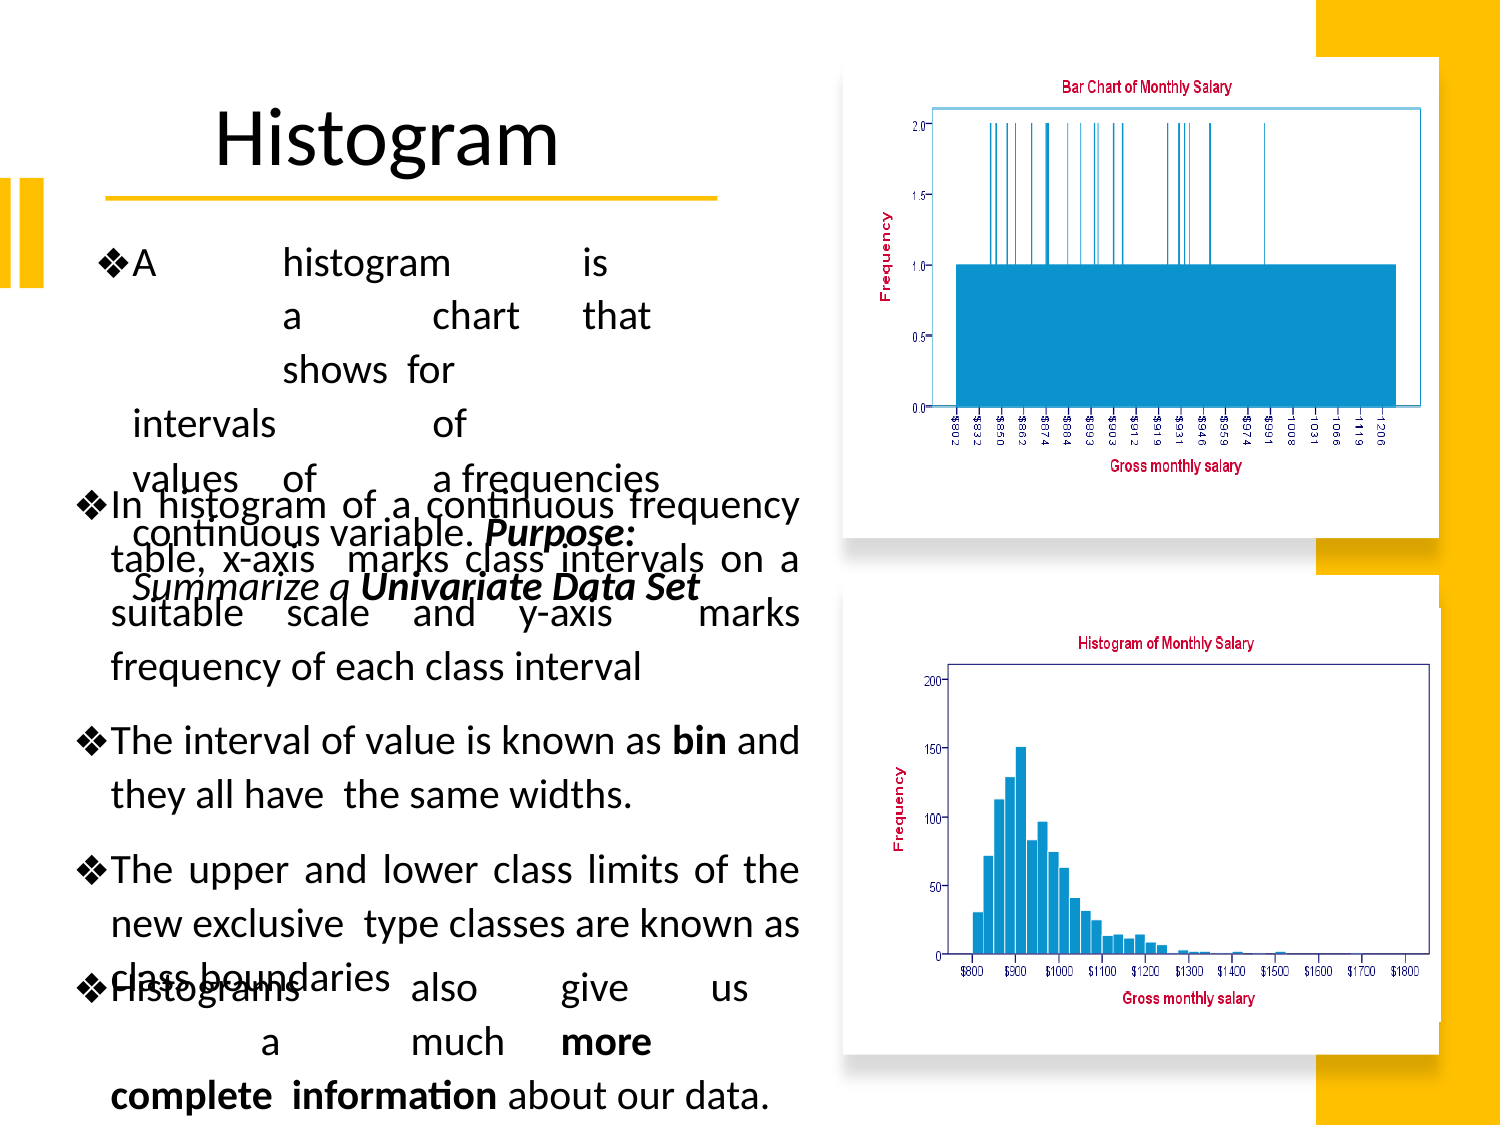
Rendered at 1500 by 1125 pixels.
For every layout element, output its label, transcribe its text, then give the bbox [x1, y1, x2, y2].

text_box A histogram is a chart that shows for intervals of values of a frequencies continuous variable. Purpose: Summarize a Univariate Data Set [92, 222, 819, 670]
text_box In histogram of a continuous frequency table, x-axis marks class intervals on a suitable scale and y-axis marks frequency of each class interval The interval of value is known as bin and they all have the same widths. The upper and lower class limits of the new exclusive type classes are known as class boundaries [71, 454, 802, 948]
text_box [19, 177, 44, 289]
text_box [824, 0, 1500, 1125]
text_box [105, 196, 718, 201]
text_box Histograms also give us a much more complete information about our data. [71, 948, 802, 1118]
title Histogram [71, 35, 703, 226]
text_box [0, 177, 11, 289]
